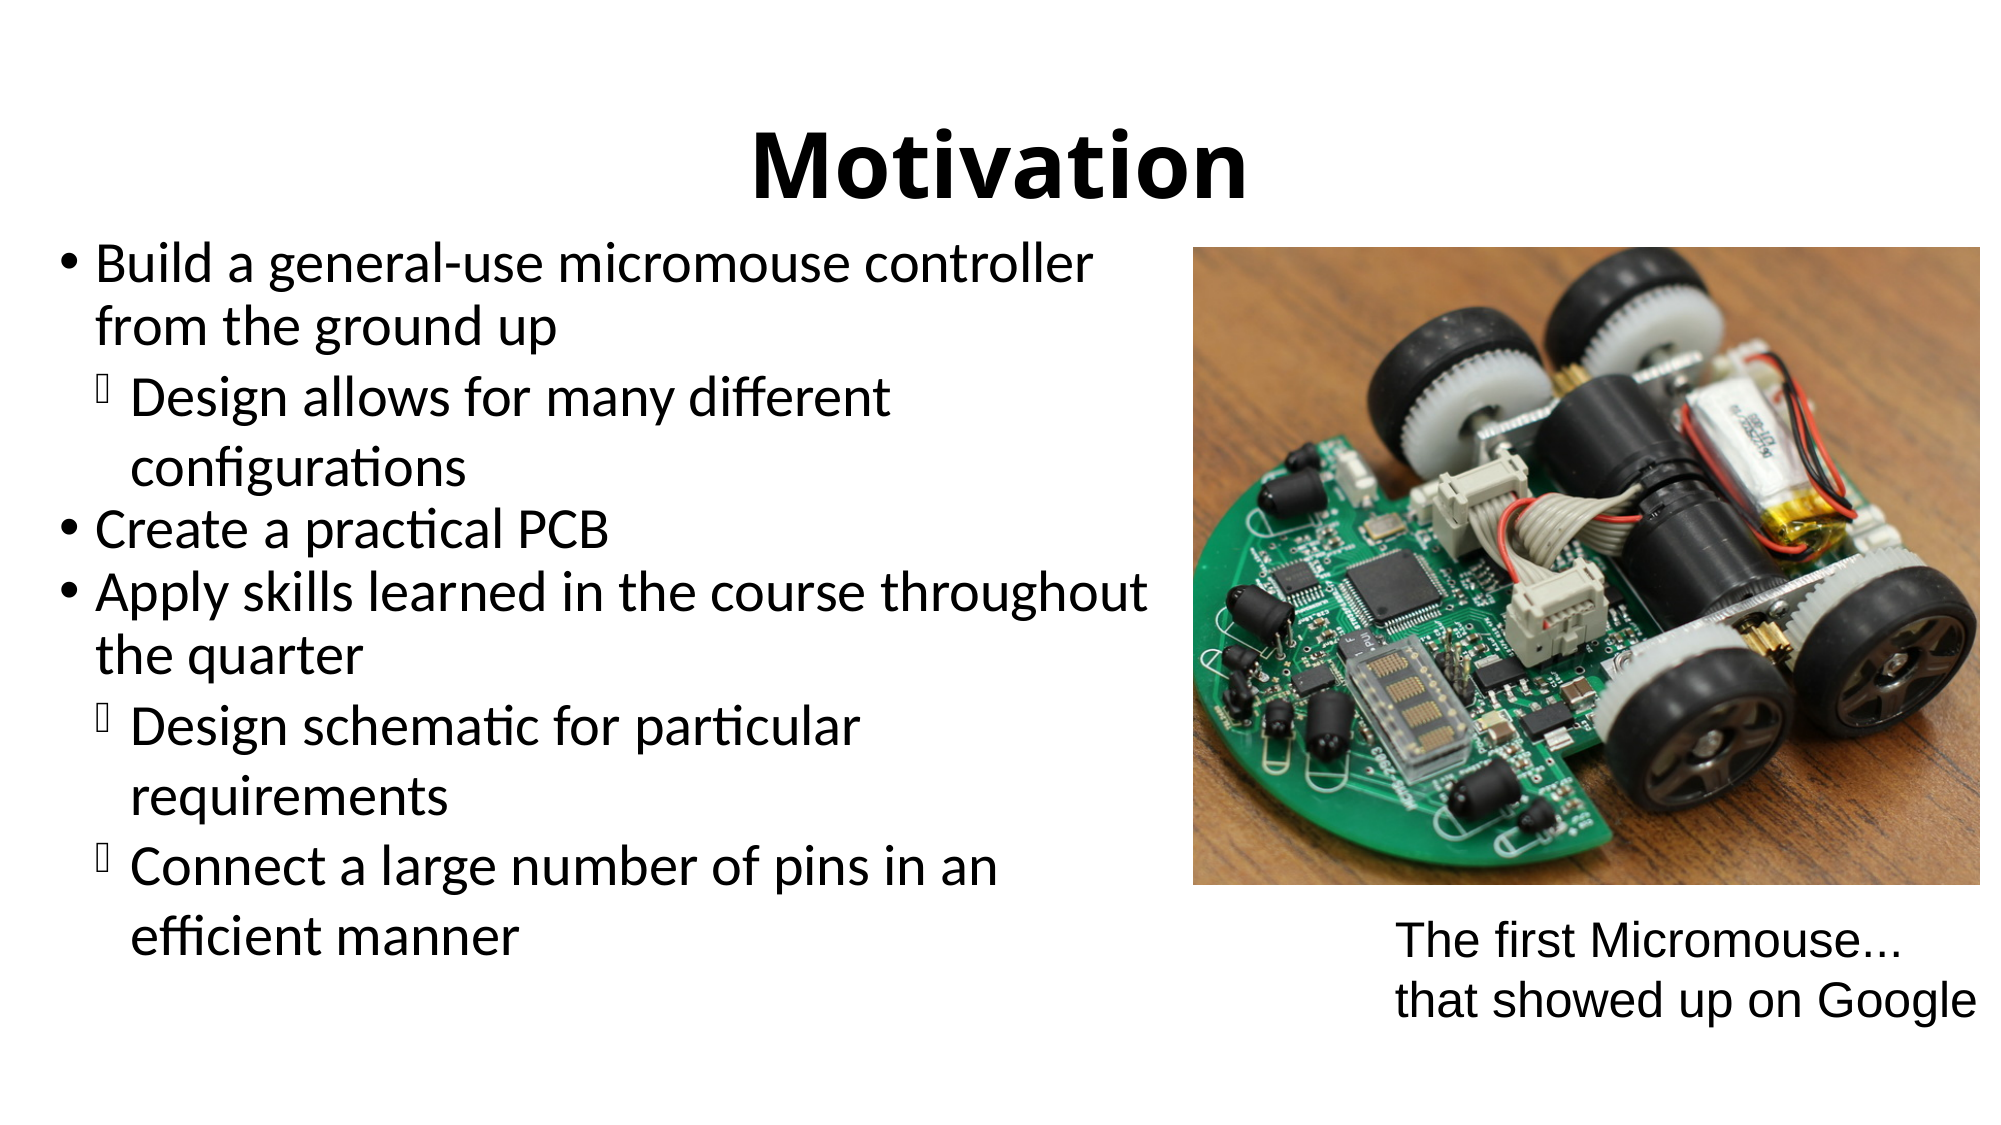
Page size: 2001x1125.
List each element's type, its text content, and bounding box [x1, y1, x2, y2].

text_box The first Micromouse... that showed up on Google [1379, 900, 1995, 1027]
picture [1193, 246, 1981, 886]
text_box Build a general-use micromouse controller from the ground up Design allows for many different configurations Create a practical PCB Apply skills learned in the course throughout the quarter Design schematic for particular requirements Connect a large number of pins in an efficient manner [45, 224, 1185, 939]
text_box Motivation [137, 59, 1863, 278]
